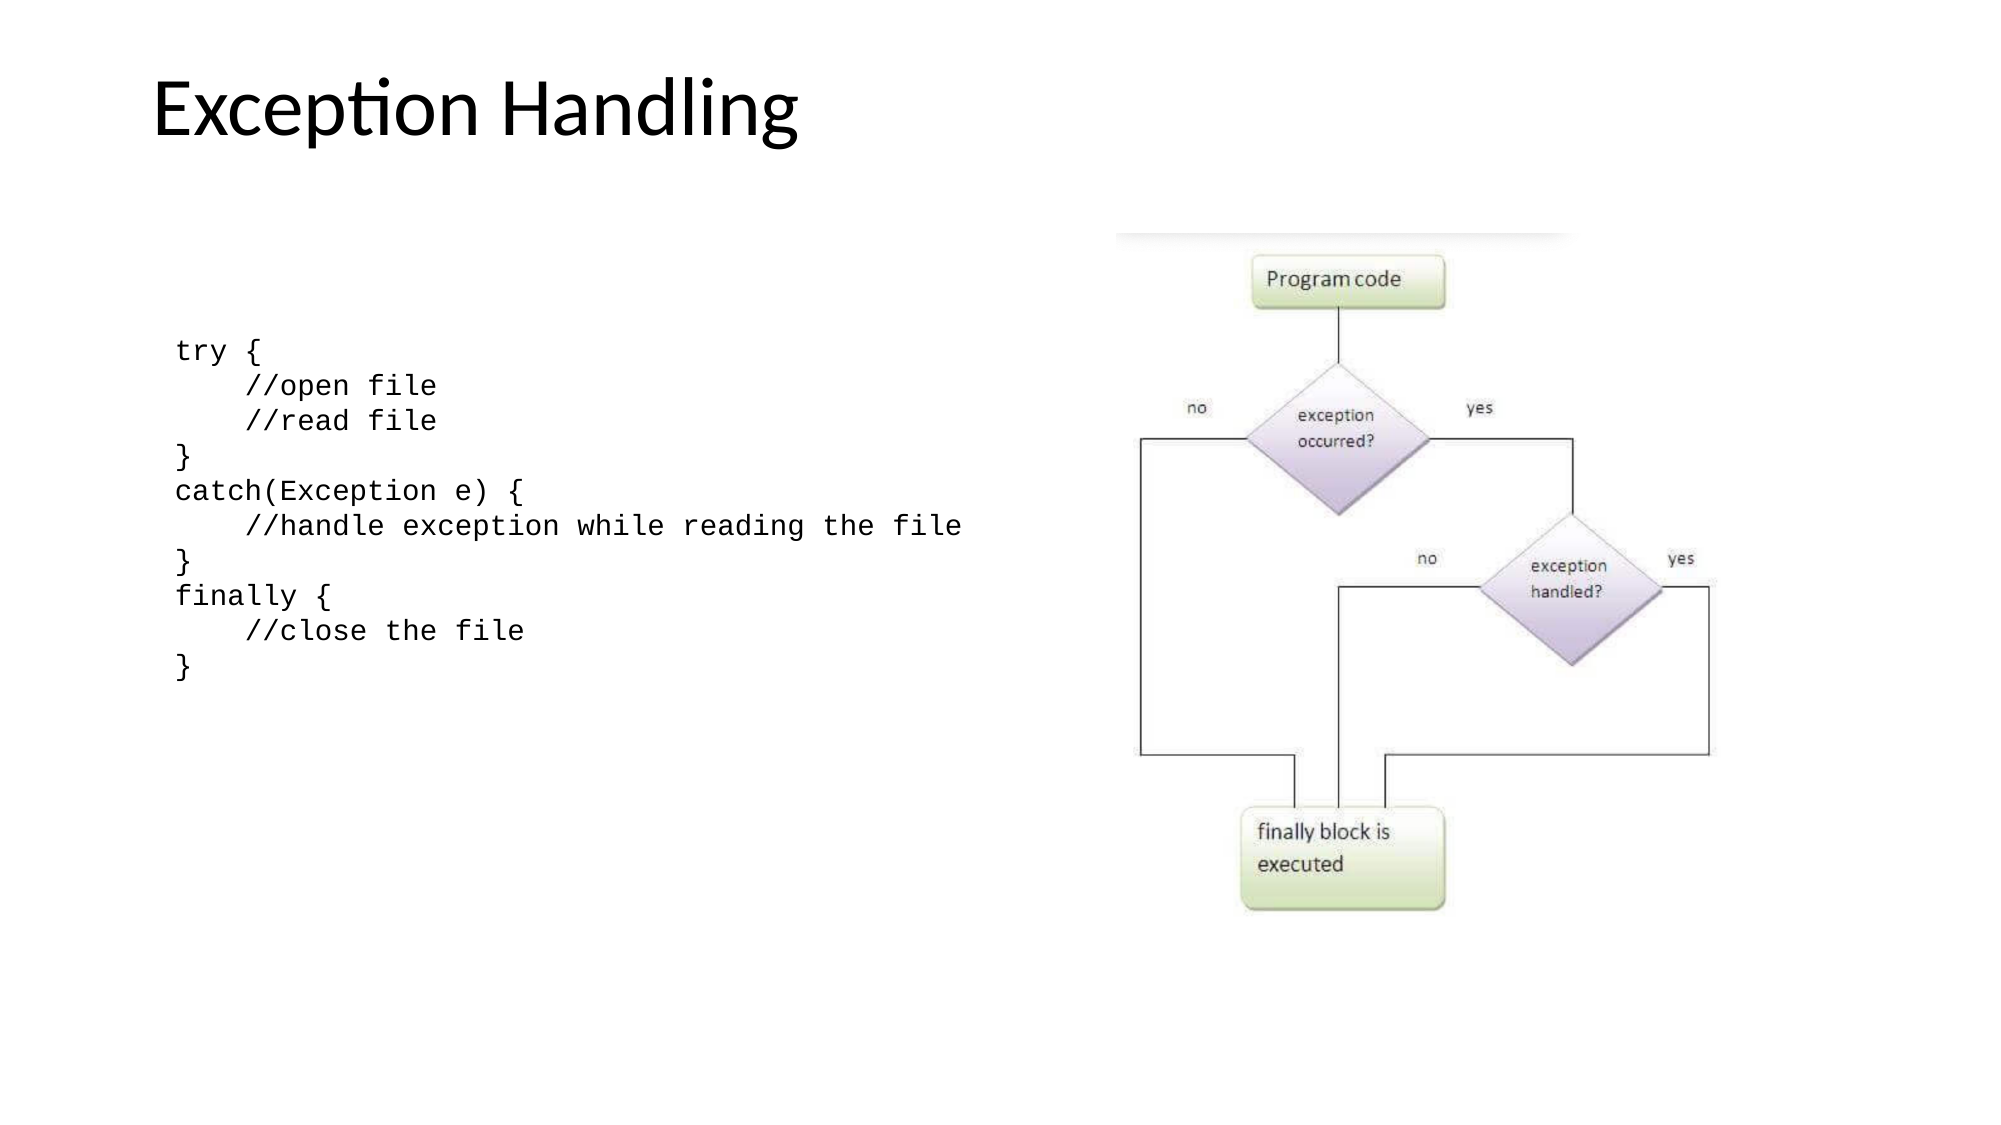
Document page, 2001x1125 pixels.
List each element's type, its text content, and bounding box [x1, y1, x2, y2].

text_box try { //open file //read file } catch(Exception e) { //handle exception while reading the file } finally { //close the file } [160, 324, 983, 724]
title Exception Handling [137, 0, 1863, 218]
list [1115, 233, 1737, 939]
